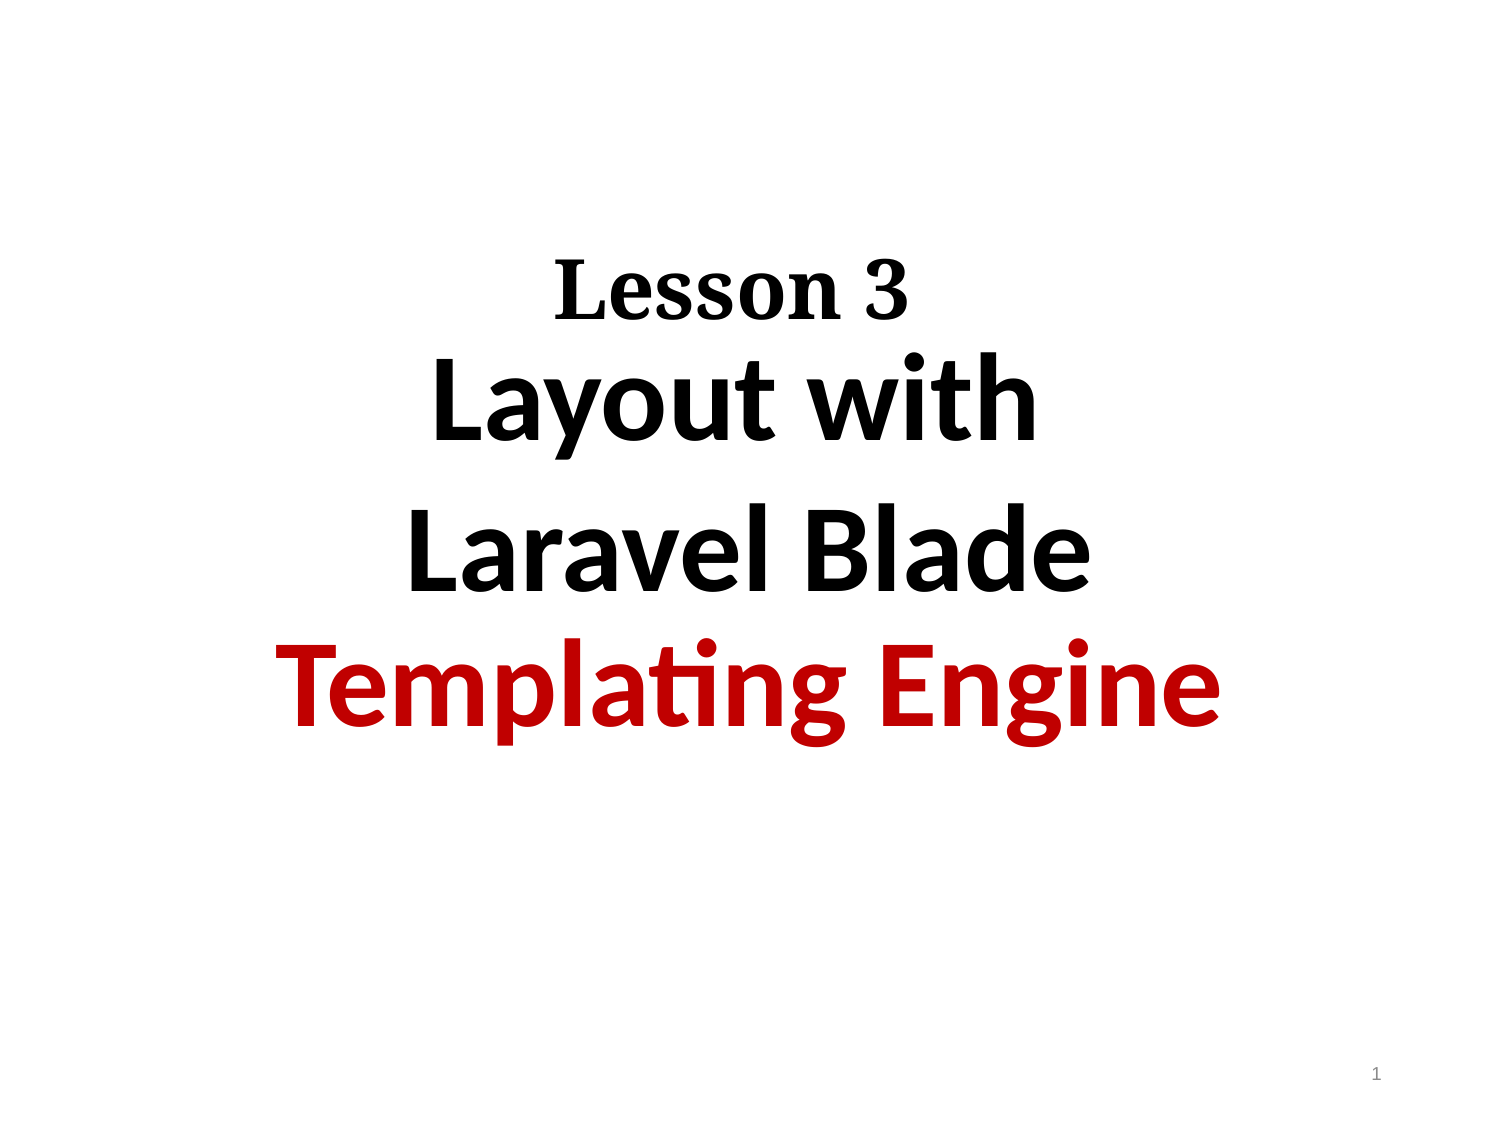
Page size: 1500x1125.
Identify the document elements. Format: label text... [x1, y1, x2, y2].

title Lesson 3 [63, 144, 1401, 345]
subtitle Layout with Laravel Blade Templating Engine [93, 324, 1407, 963]
slide_number 1 [1059, 1042, 1397, 1103]
